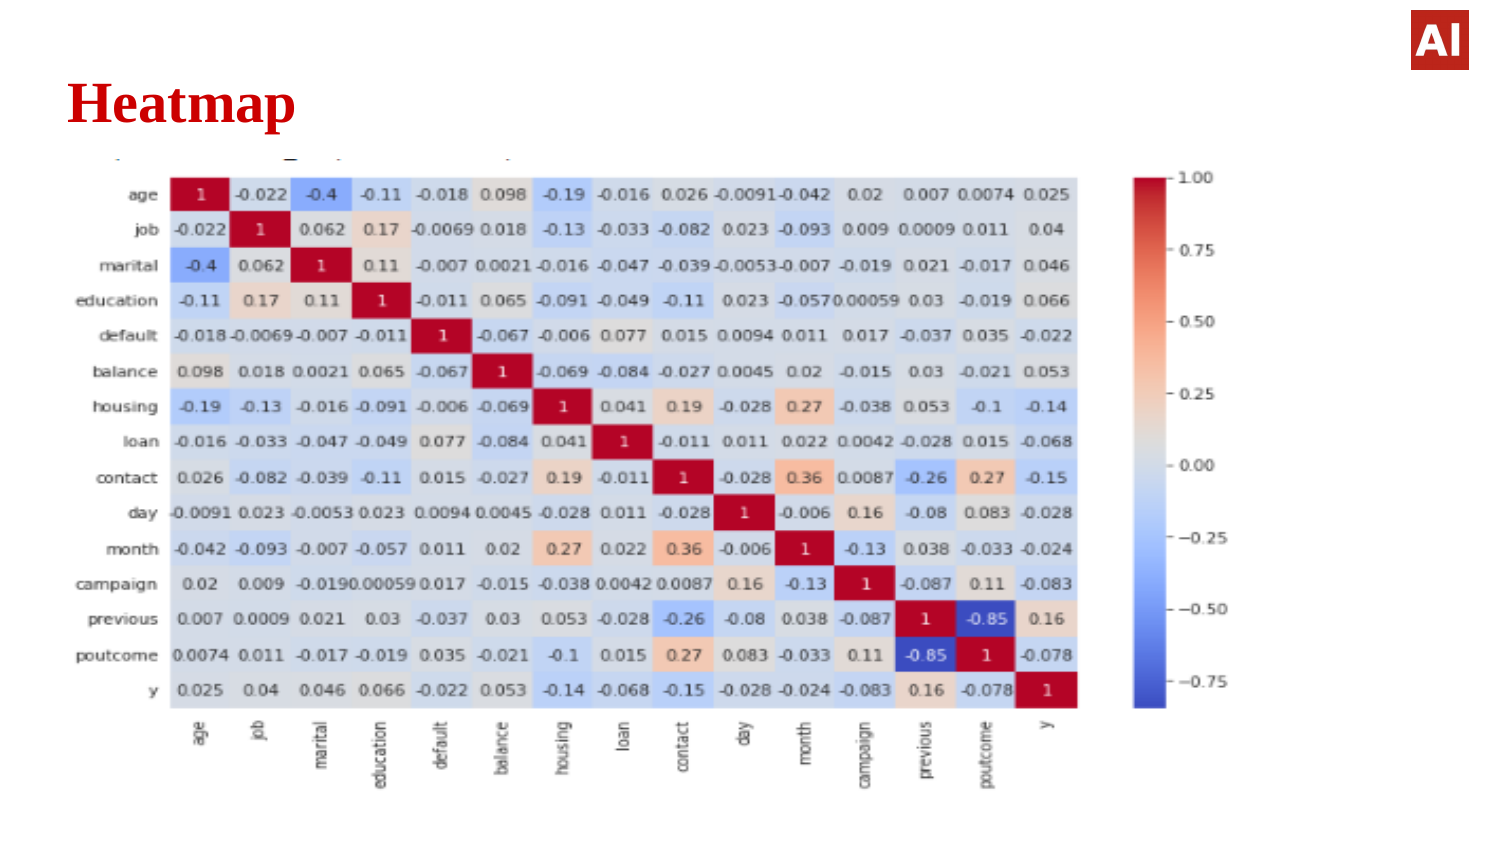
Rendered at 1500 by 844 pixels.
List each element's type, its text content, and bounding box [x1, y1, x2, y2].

title Heatmap [67, 64, 1324, 135]
picture [1411, 10, 1469, 70]
picture [66, 159, 1301, 810]
